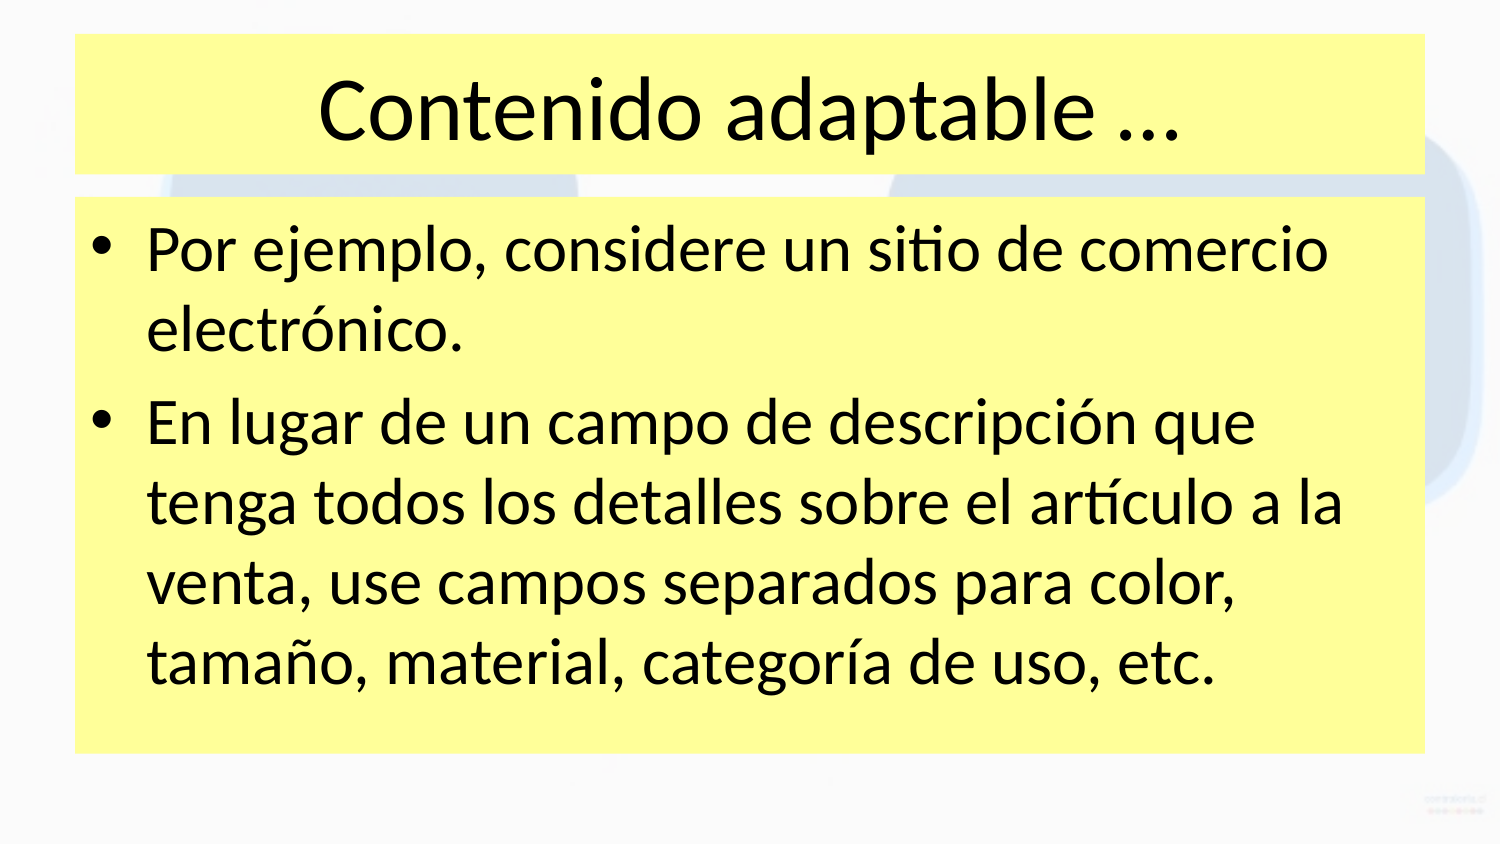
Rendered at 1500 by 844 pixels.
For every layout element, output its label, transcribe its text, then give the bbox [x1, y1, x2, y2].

list Por ejemplo, considere un sitio de comercio electrónico. En lugar de un campo de descripción que tenga todos los detalles sobre el artículo a la venta, use campos separados para color, tamaño, material, categoría de uso, etc. [75, 196, 1425, 754]
title Contenido adaptable … [75, 33, 1425, 175]
